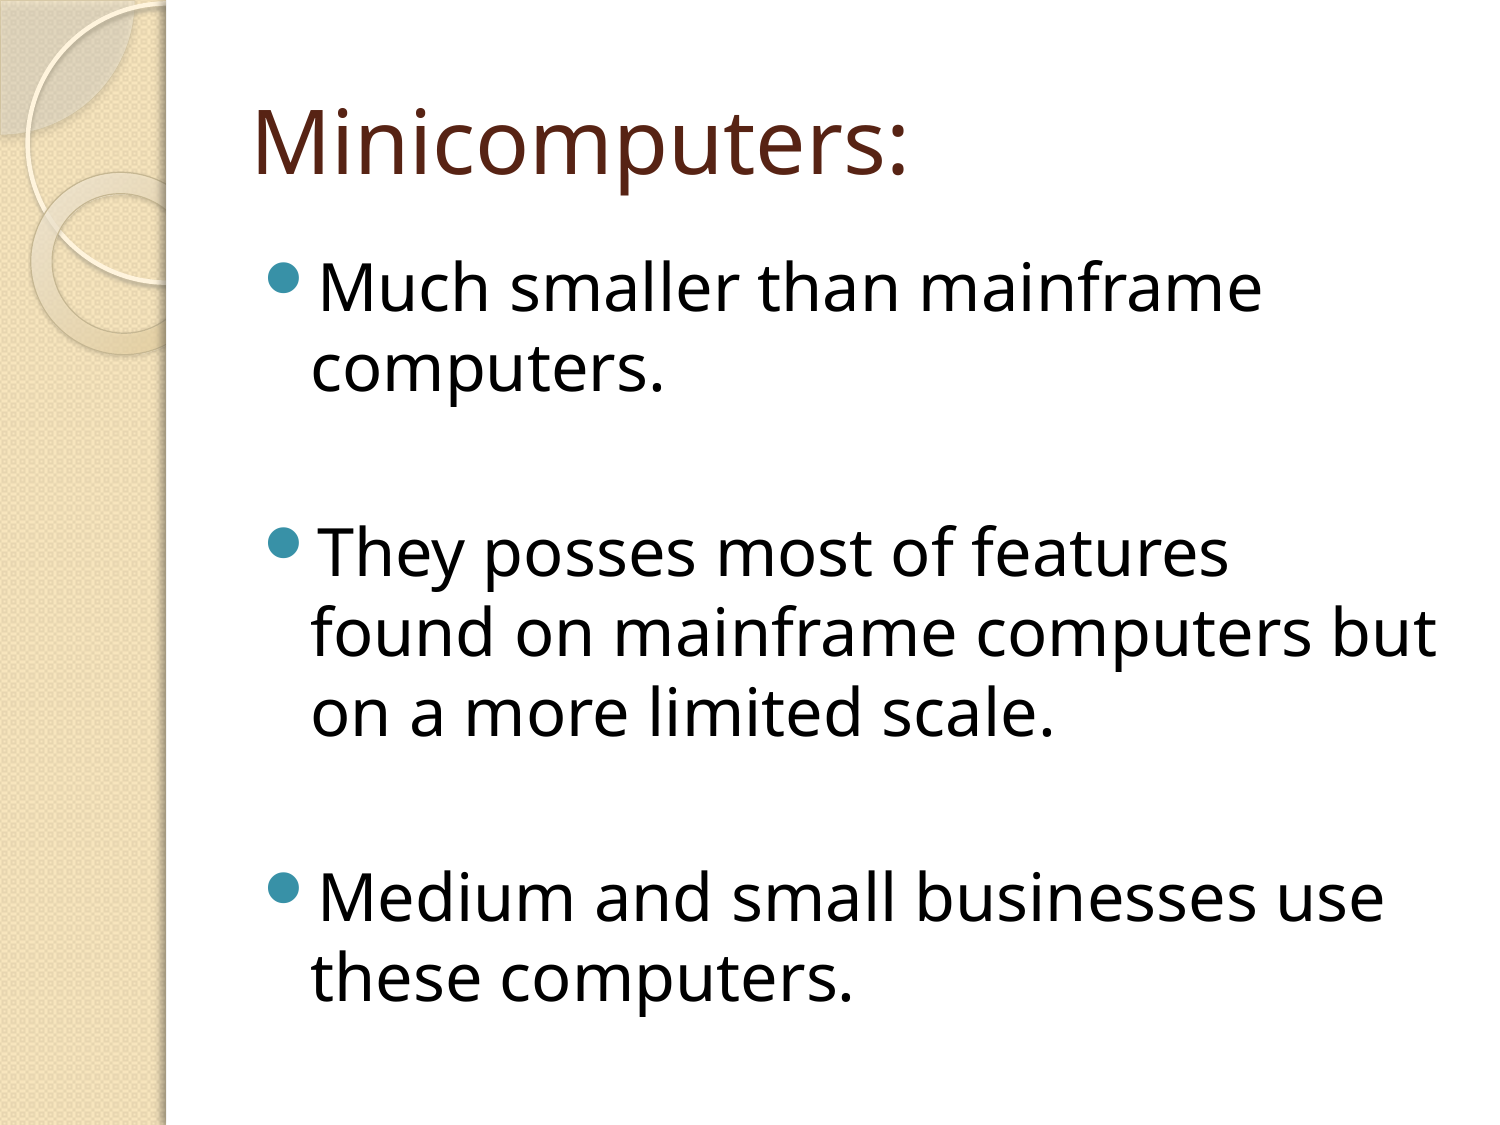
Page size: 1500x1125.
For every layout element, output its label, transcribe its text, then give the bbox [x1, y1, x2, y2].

title Minicomputers: [235, 45, 1466, 233]
list Much smaller than mainframe computers. They posses most of features found on mainframe computers but on a more limited scale. Medium and small businesses use these computers. [235, 237, 1466, 1025]
